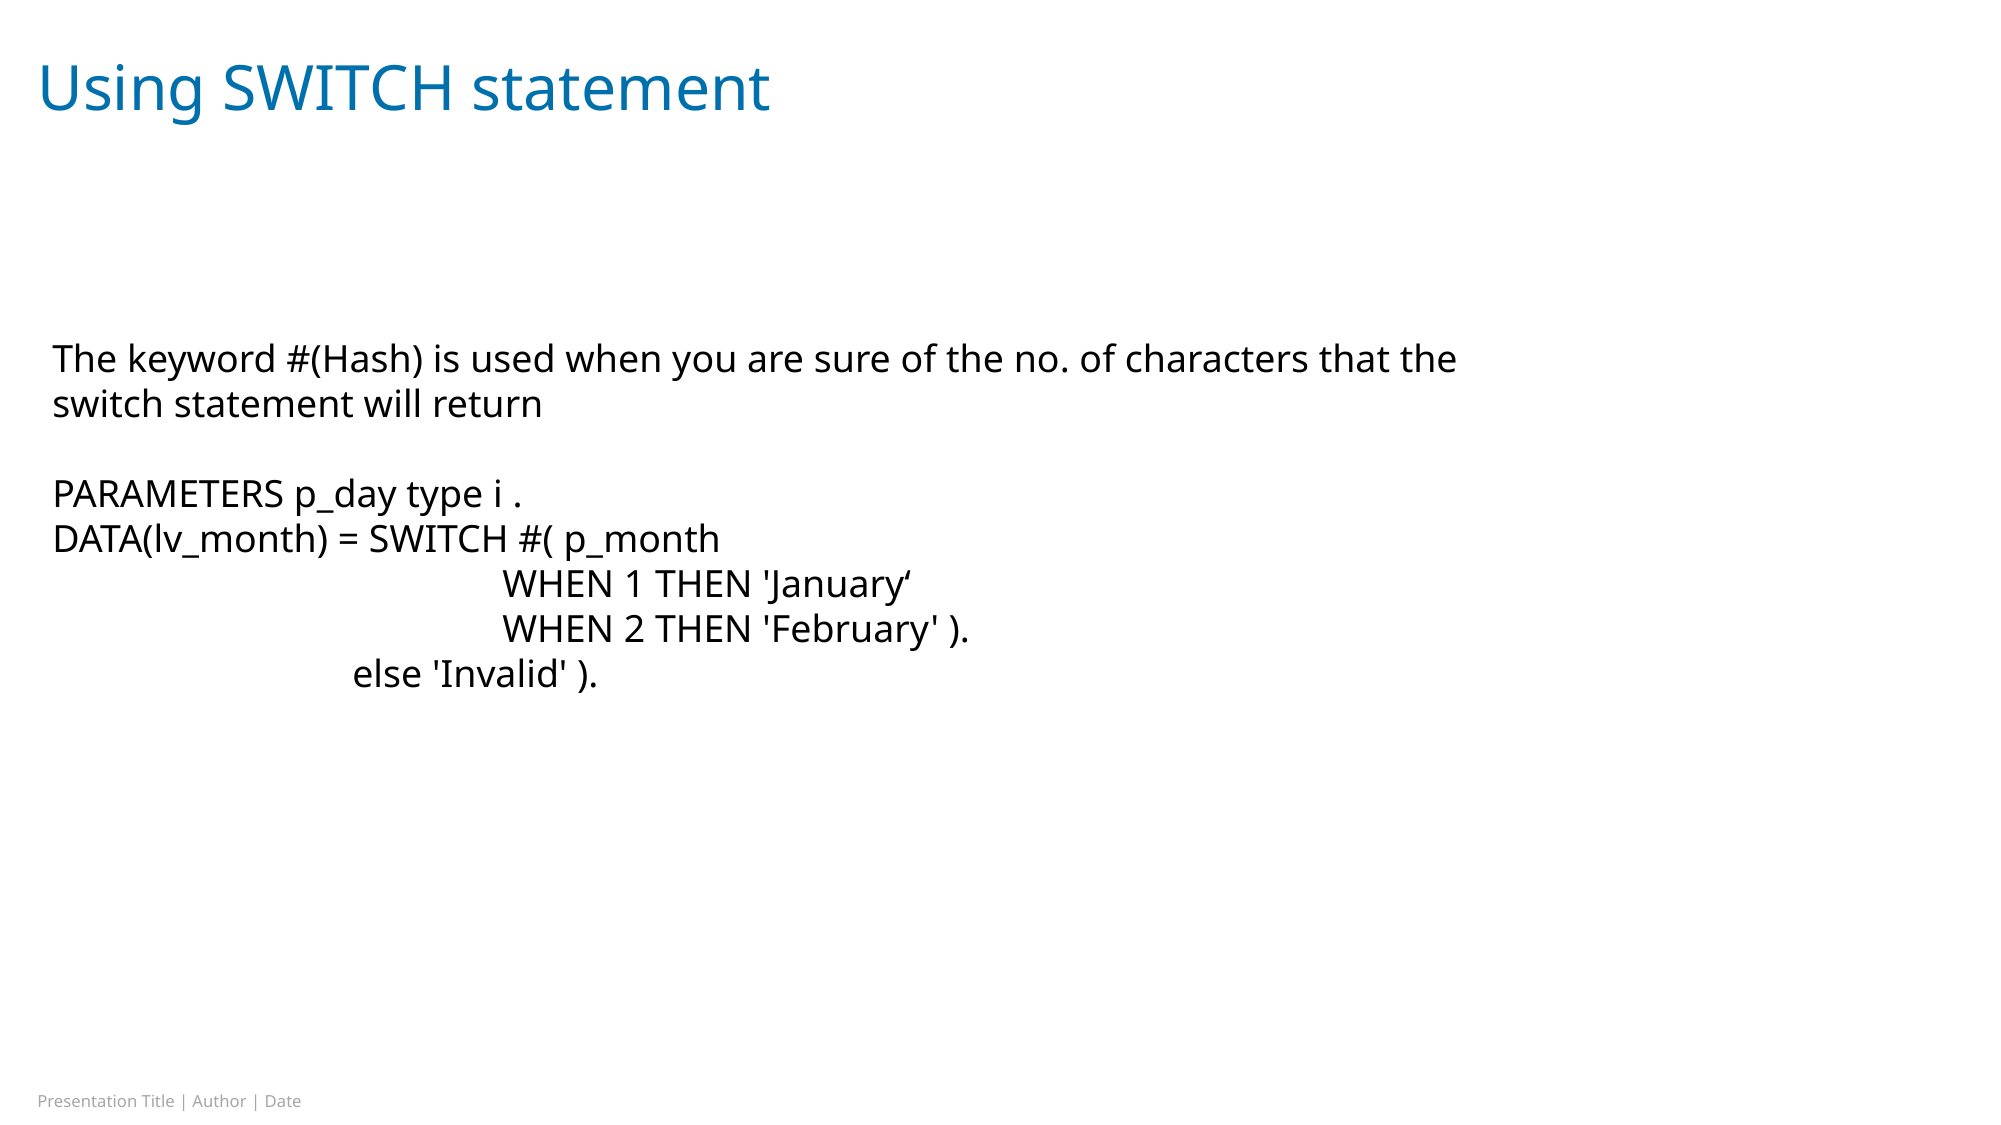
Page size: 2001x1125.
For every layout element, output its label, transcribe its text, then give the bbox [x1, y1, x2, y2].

title Using SWITCH statement [37, 0, 1863, 182]
text_box The keyword #(Hash) is used when you are sure of the no. of characters that the switch statement will return PARAMETERS p_day type i . DATA(lv_month) = SWITCH #( p_month WHEN 1 THEN 'January‘ WHEN 2 THEN 'February' ). else 'Invalid' ). [37, 282, 1523, 703]
text_box [1066, 319, 1097, 425]
